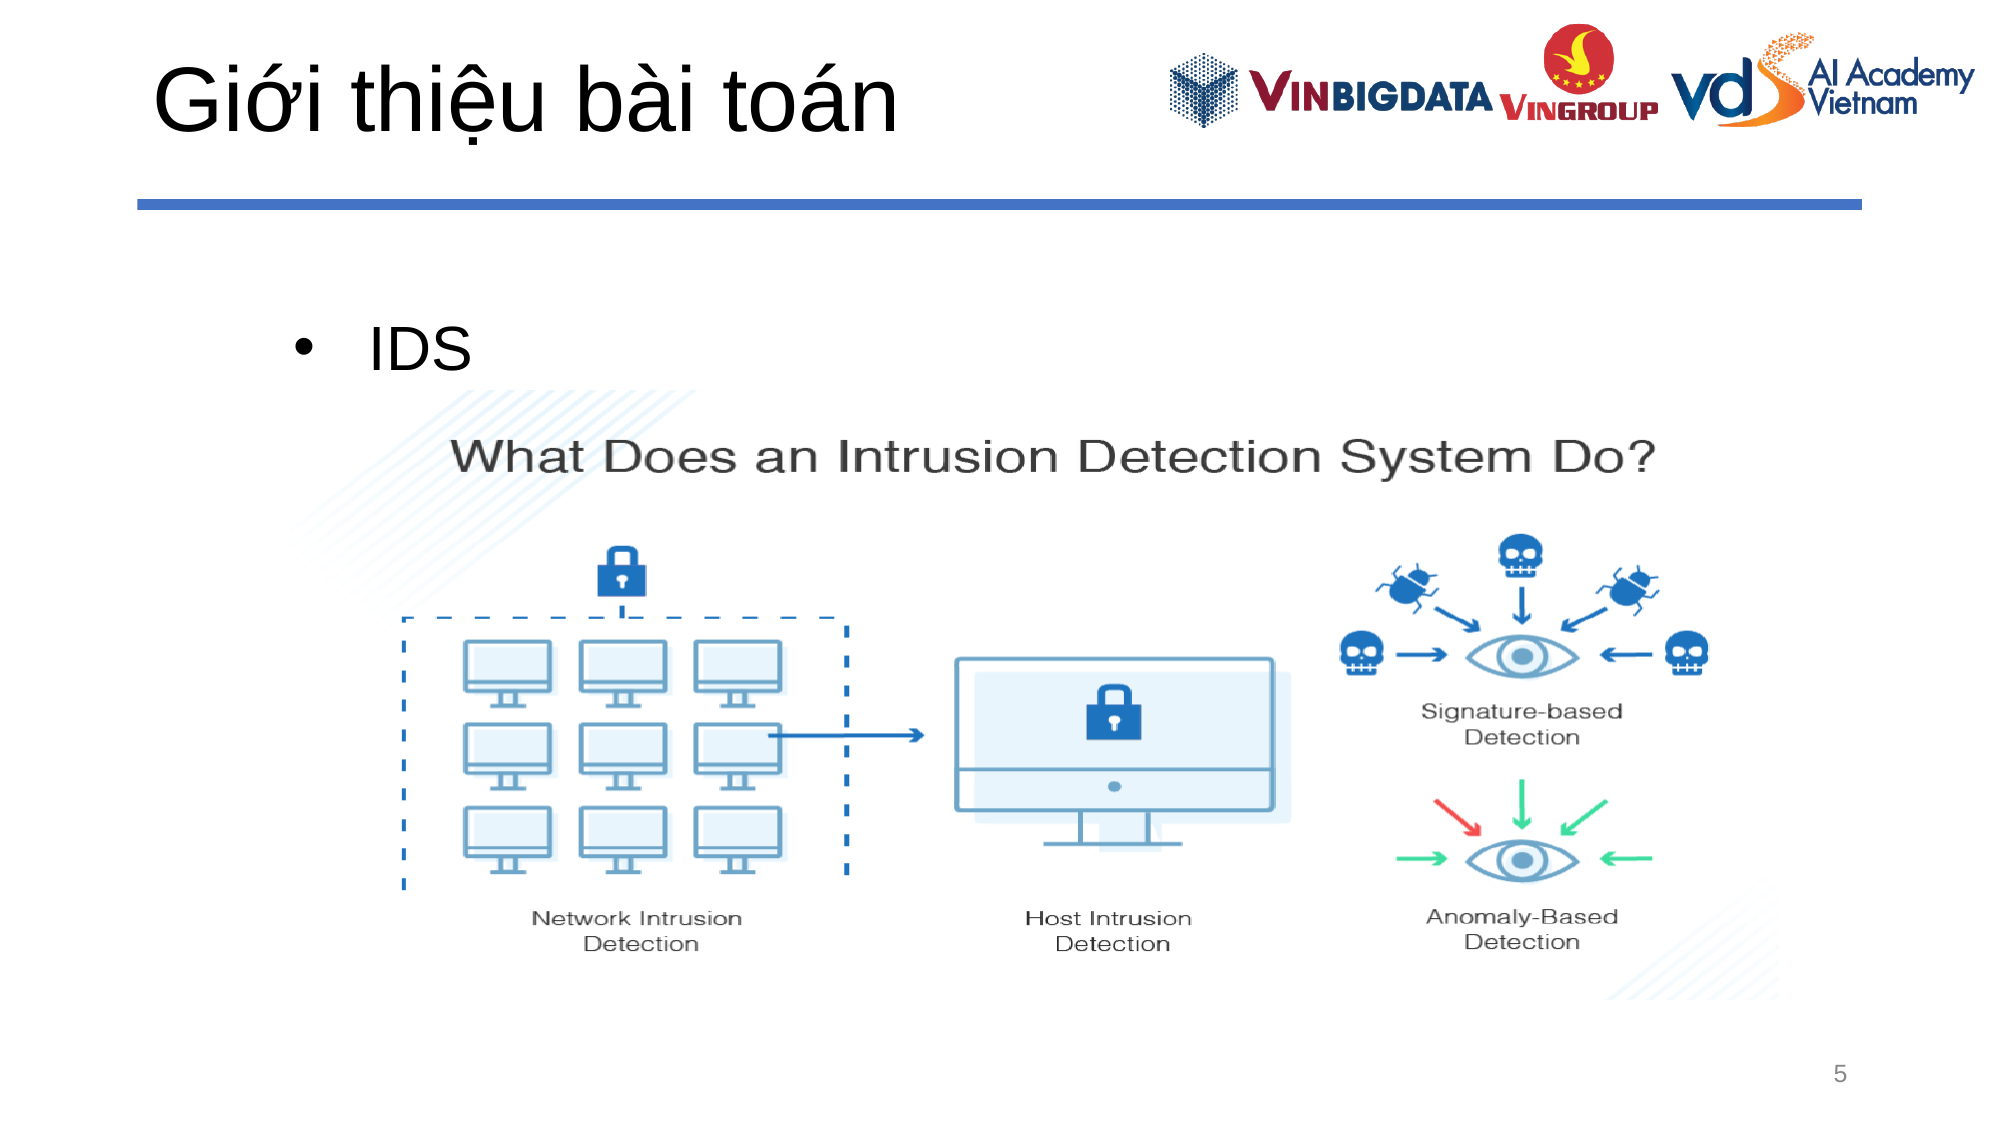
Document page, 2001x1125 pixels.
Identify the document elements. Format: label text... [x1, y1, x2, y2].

title Giới thiệu bài toán [137, 0, 1171, 204]
text_box IDS [278, 300, 729, 390]
picture [1671, 32, 1975, 127]
picture [1171, 0, 1665, 158]
slide_number 5 [1412, 1042, 1863, 1103]
picture [278, 390, 1779, 1001]
